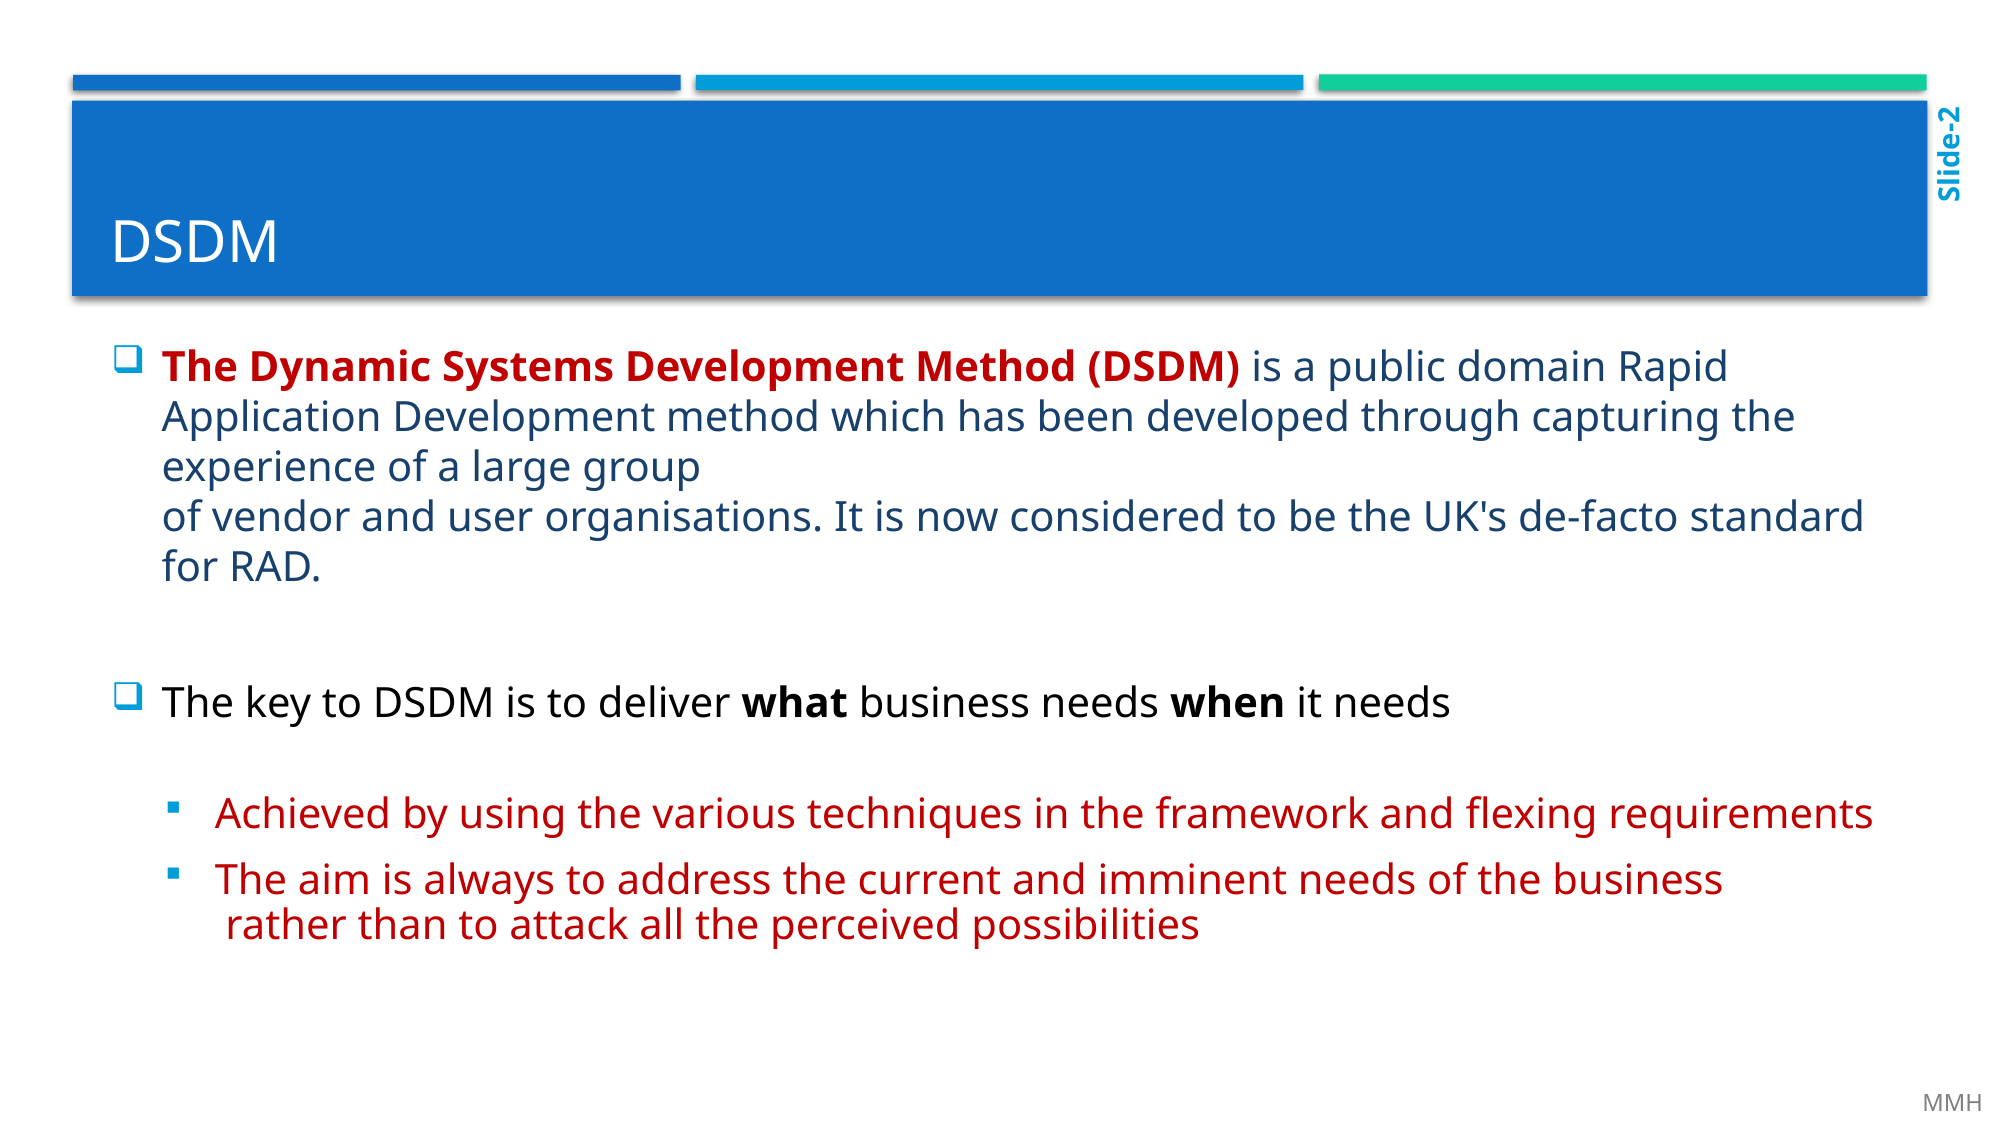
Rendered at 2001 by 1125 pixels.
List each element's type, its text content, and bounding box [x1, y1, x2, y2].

text_box Slide-2 [1930, 99, 1970, 212]
text_box MMH [1894, 1079, 2000, 1125]
list The Dynamic Systems Development Method (DSDM) is a public domain Rapid Application Development method which has been developed through capturing the experience of a large group of vendor and user organisations. It is now considered to be the UK's de-facto standard for RAD. The key to DSDM is to deliver what business needs when it needs Achieved by using the various techniques in the framework and flexing requirements The aim is always to address the current and imminent needs of the business rather than to attack all the perceived possibilities [96, 323, 1910, 965]
title dsdm [95, 115, 1905, 282]
